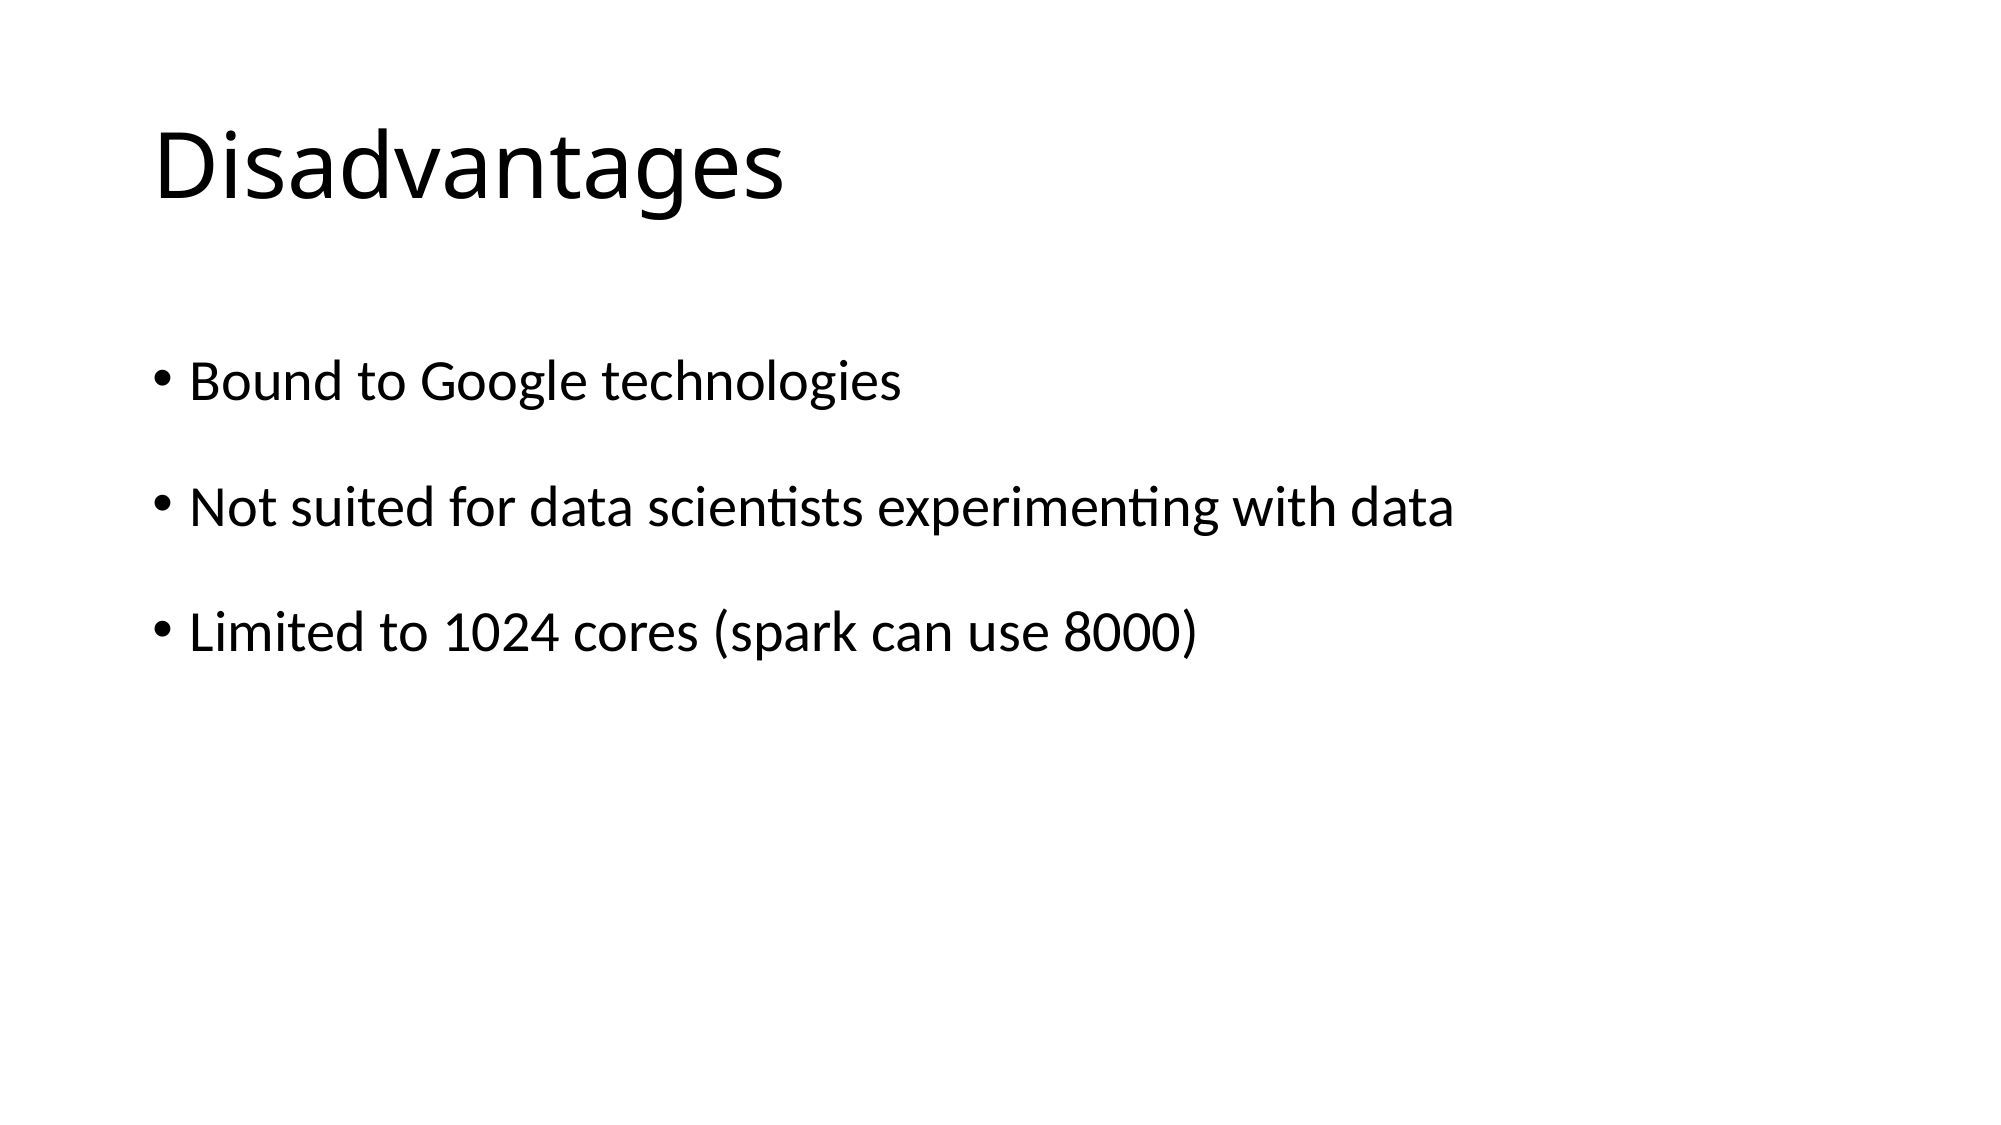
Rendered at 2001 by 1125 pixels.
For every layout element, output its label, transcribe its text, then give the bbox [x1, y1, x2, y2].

list Bound to Google technologies Not suited for data scientists experimenting with data Limited to 1024 cores (spark can use 8000) [137, 299, 1863, 1014]
title Disadvantages [137, 59, 1863, 278]
